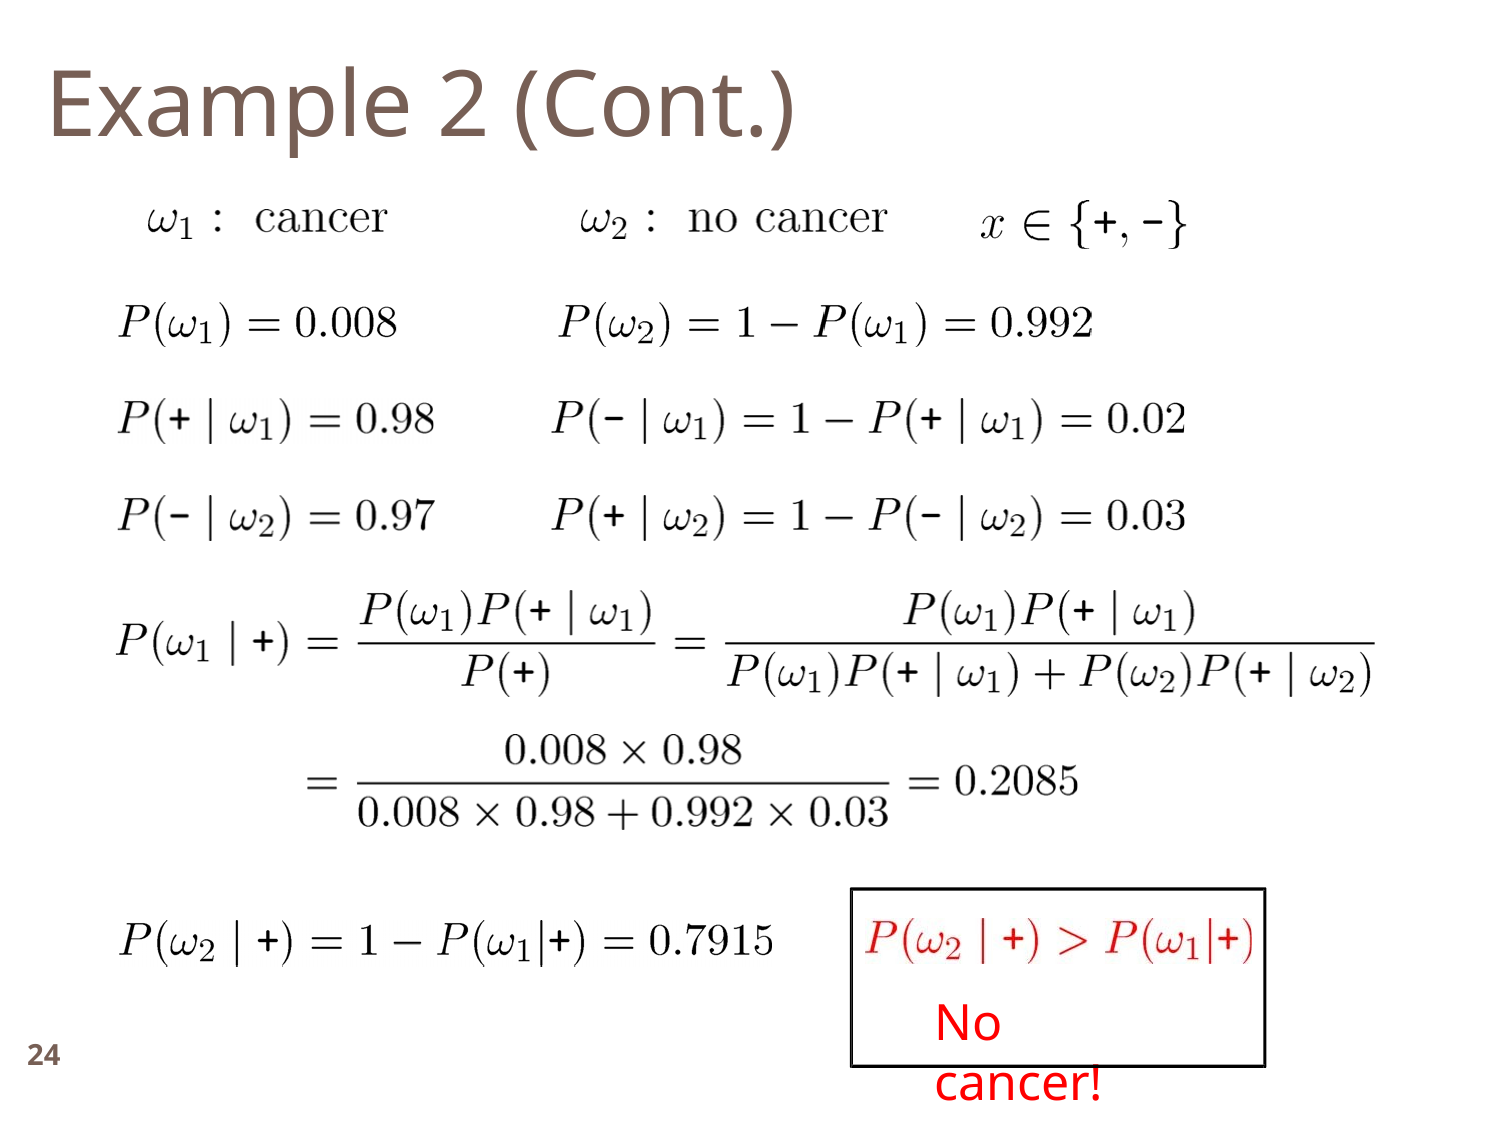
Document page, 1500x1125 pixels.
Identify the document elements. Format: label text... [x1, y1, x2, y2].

text_box [981, 200, 1187, 250]
text_box [307, 734, 1078, 830]
title Example 2 (Cont.) [43, 3, 1088, 194]
text_box [117, 398, 434, 444]
text_box [551, 495, 1185, 541]
text_box [849, 887, 1267, 1068]
slide_number 24 [0, 1025, 88, 1088]
text_box [581, 209, 888, 239]
text_box [117, 495, 435, 541]
text_box [118, 302, 397, 347]
text_box [551, 398, 1185, 444]
text_box No cancer! [932, 1068, 1184, 1111]
text_box [865, 918, 1252, 965]
text_box [148, 209, 388, 239]
text_box [119, 920, 772, 967]
text_box No cancer! [932, 988, 1184, 1064]
text_box [115, 590, 1375, 697]
text_box [558, 302, 1092, 347]
